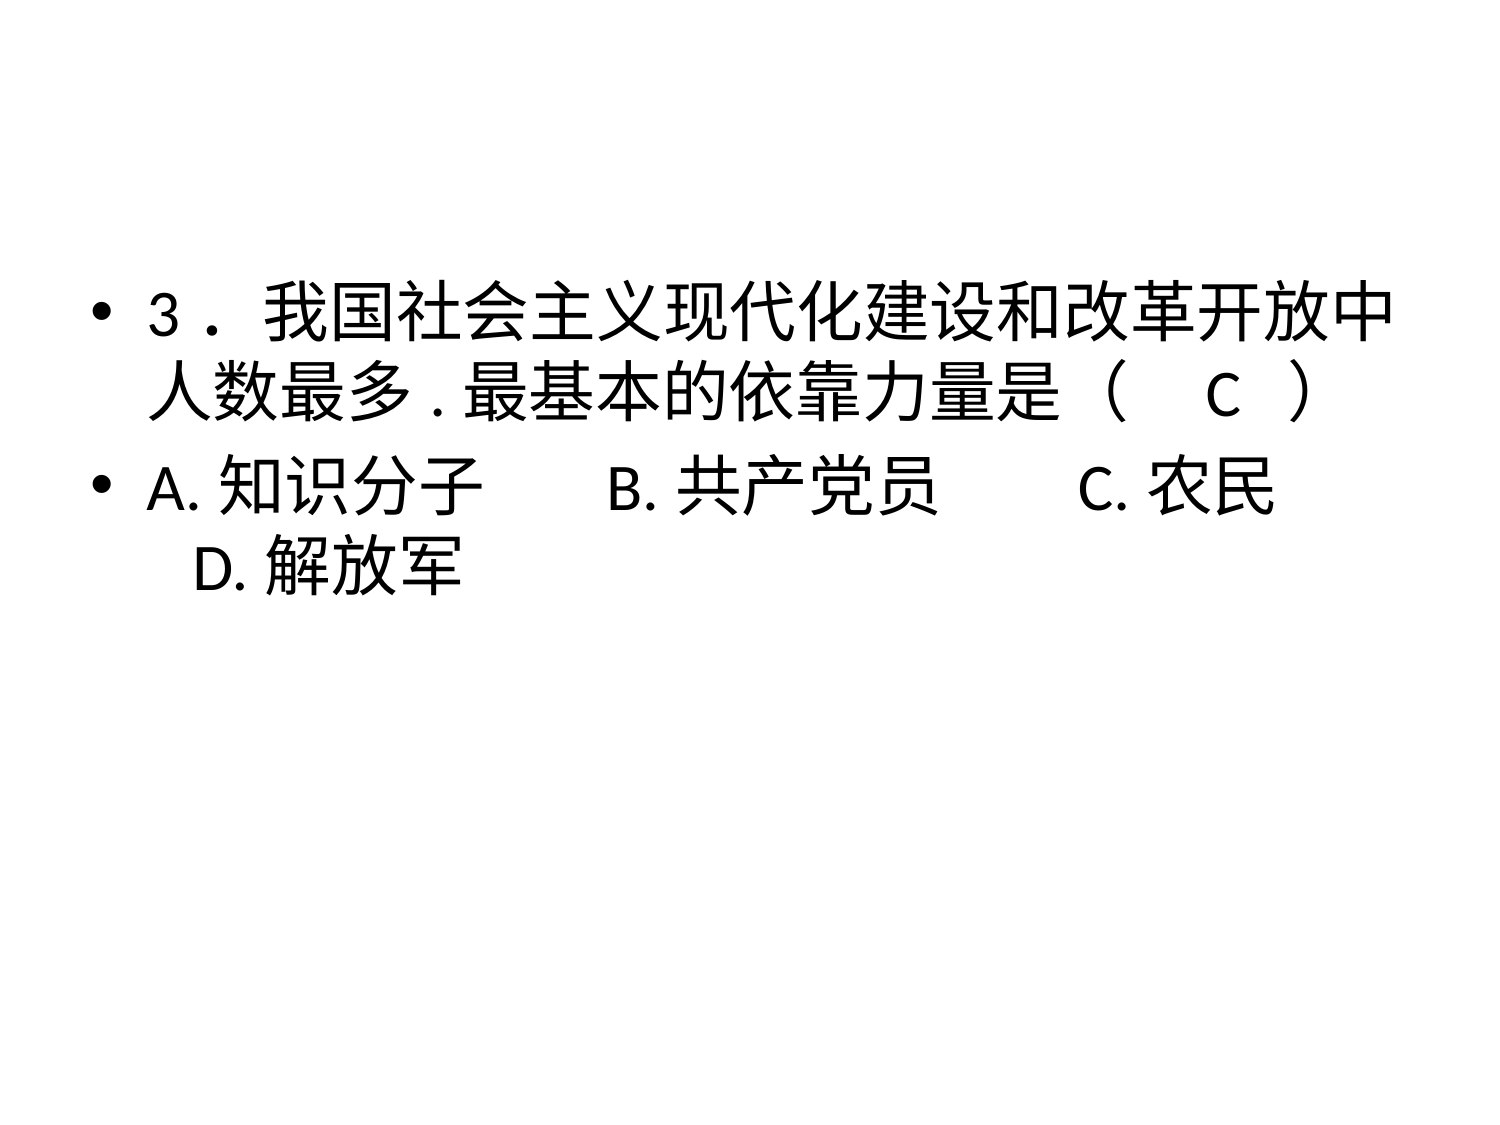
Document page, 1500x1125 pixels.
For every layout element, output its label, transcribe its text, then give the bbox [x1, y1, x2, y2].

list 3．我国社会主义现代化建设和改革开放中人数最多.最基本的依靠力量是（ C ） A.知识分子 B.共产党员 C.农民 D.解放军 [75, 262, 1425, 1005]
